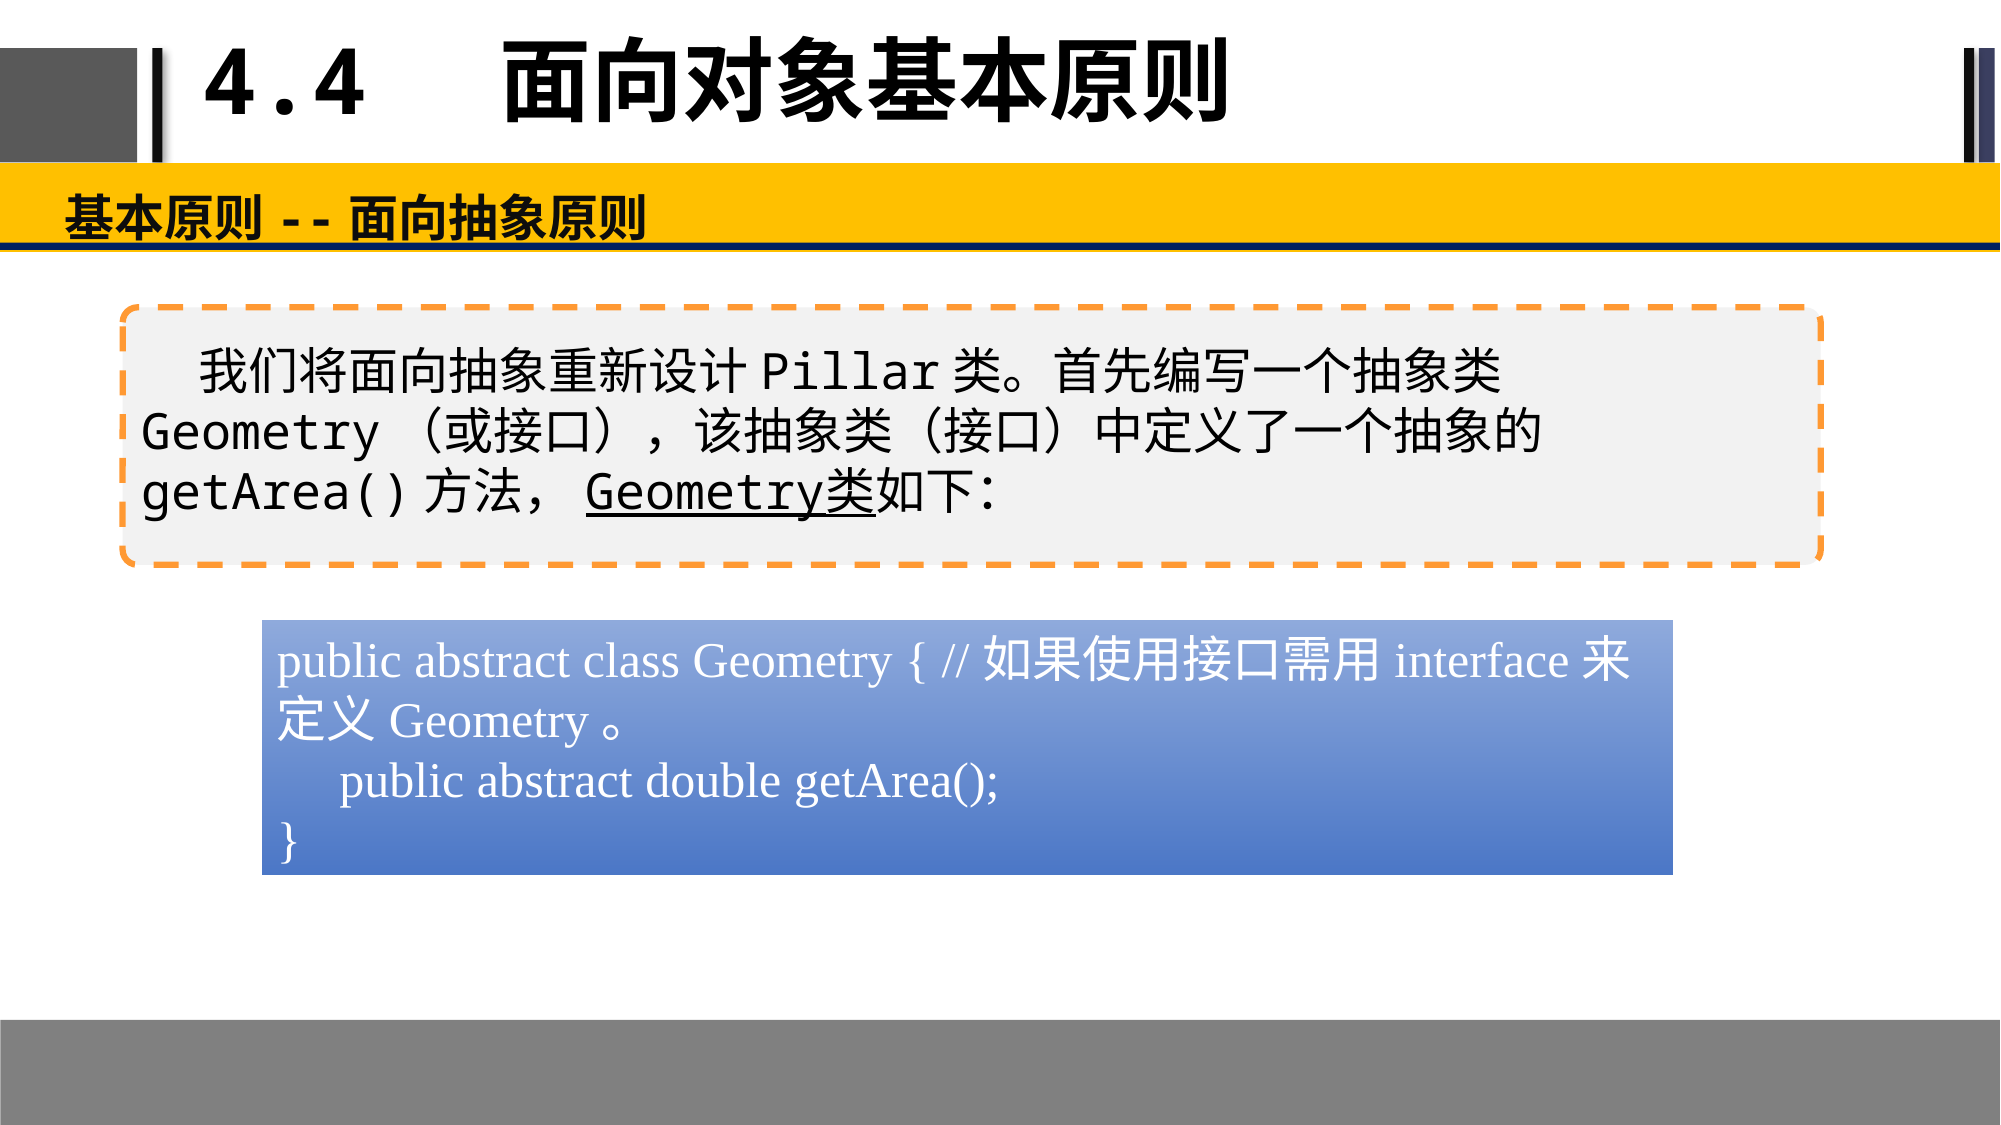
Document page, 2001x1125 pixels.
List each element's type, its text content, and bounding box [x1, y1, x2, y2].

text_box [0, 162, 2000, 252]
title 4.4 面向对象基本原则 [187, 2, 1459, 162]
text_box [0, 1019, 2000, 1125]
text_box 我们将面向抽象重新设计Pillar类。首先编写一个抽象类Geometry（或接口），该抽象类（接口）中定义了一个抽象的getArea()方法，Geometry类如下： [121, 306, 1822, 566]
text_box public abstract class Geometry { //如果使用接口需用interface来定义Geometry。 public abstract double getArea(); } [262, 620, 1673, 875]
